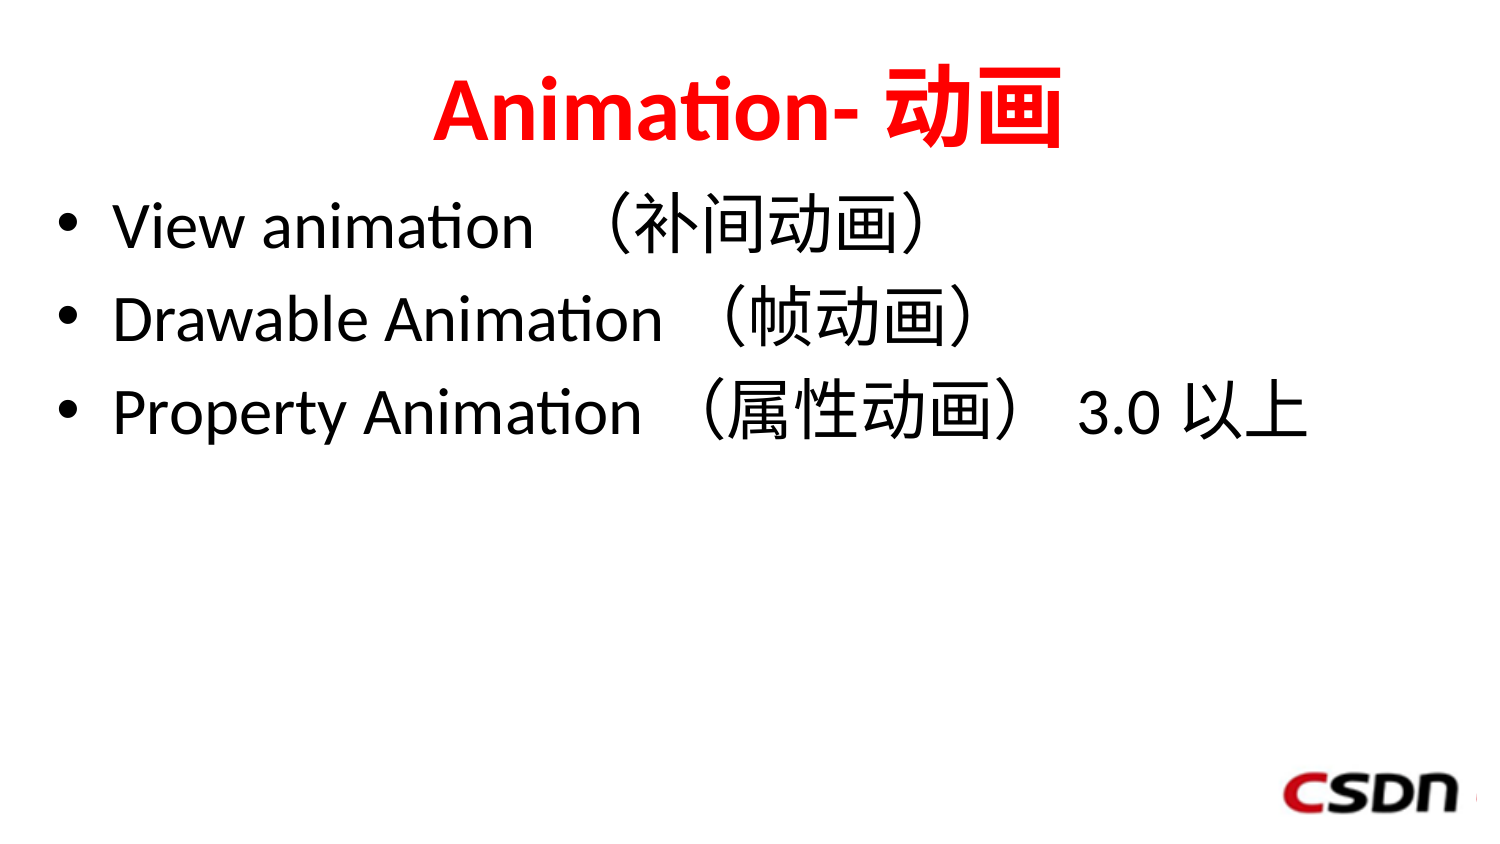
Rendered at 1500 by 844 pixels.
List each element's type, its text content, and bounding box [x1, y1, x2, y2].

picture [1257, 740, 1477, 824]
list View animation （补间动画） Drawable Animation（帧动画） Property Animation（属性动画）3.0以上 [41, 173, 1436, 765]
title Animation-动画 [75, 33, 1425, 173]
